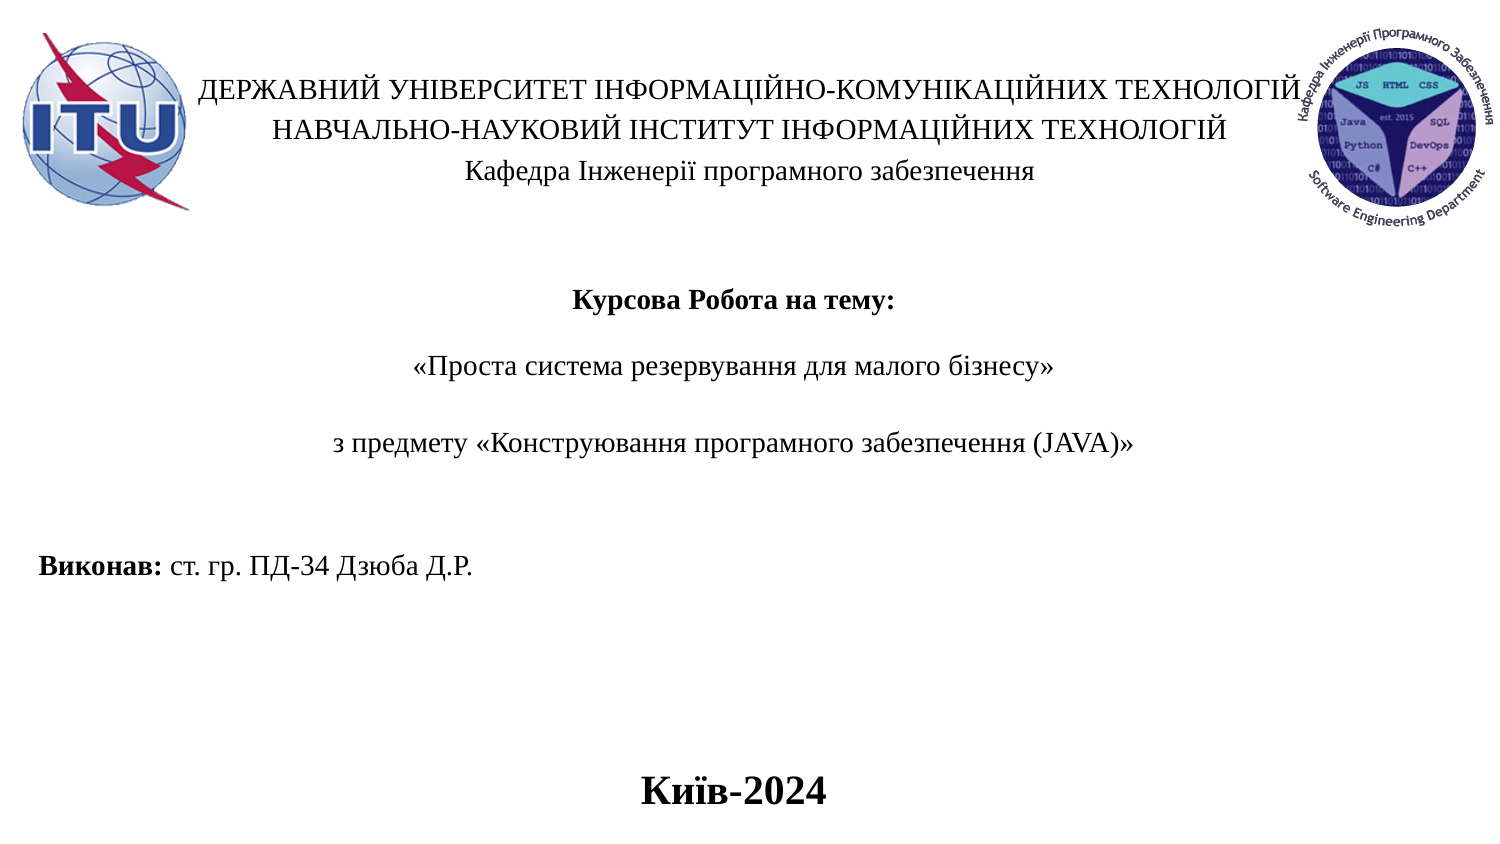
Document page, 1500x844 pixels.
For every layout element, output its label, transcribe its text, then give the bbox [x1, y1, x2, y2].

text_box Курсова Робота на тему: «Проста система резервування для малого бізнесу» з предмету «Конструювання програмного забезпечення (JAVA)» Виконав: ст. гр. ПД-34 Дзюба Д.Р. Київ-2024 [23, 265, 1445, 776]
text_box ДЕРЖАВНИЙ УНІВЕРСИТЕТ ІНФОРМАЦІЙНО-КОМУНІКАЦІЙНИХ ТЕХНОЛОГІЙ НАВЧАЛЬНО-НАУКОВИЙ ІНСТИТУТ ІНФОРМАЦІЙНИХ ТЕХНОЛОГІЙ Кафедра Інженерії програмного забезпечення [210, 52, 1193, 194]
picture [0, 19, 207, 227]
picture [1198, 0, 1500, 284]
